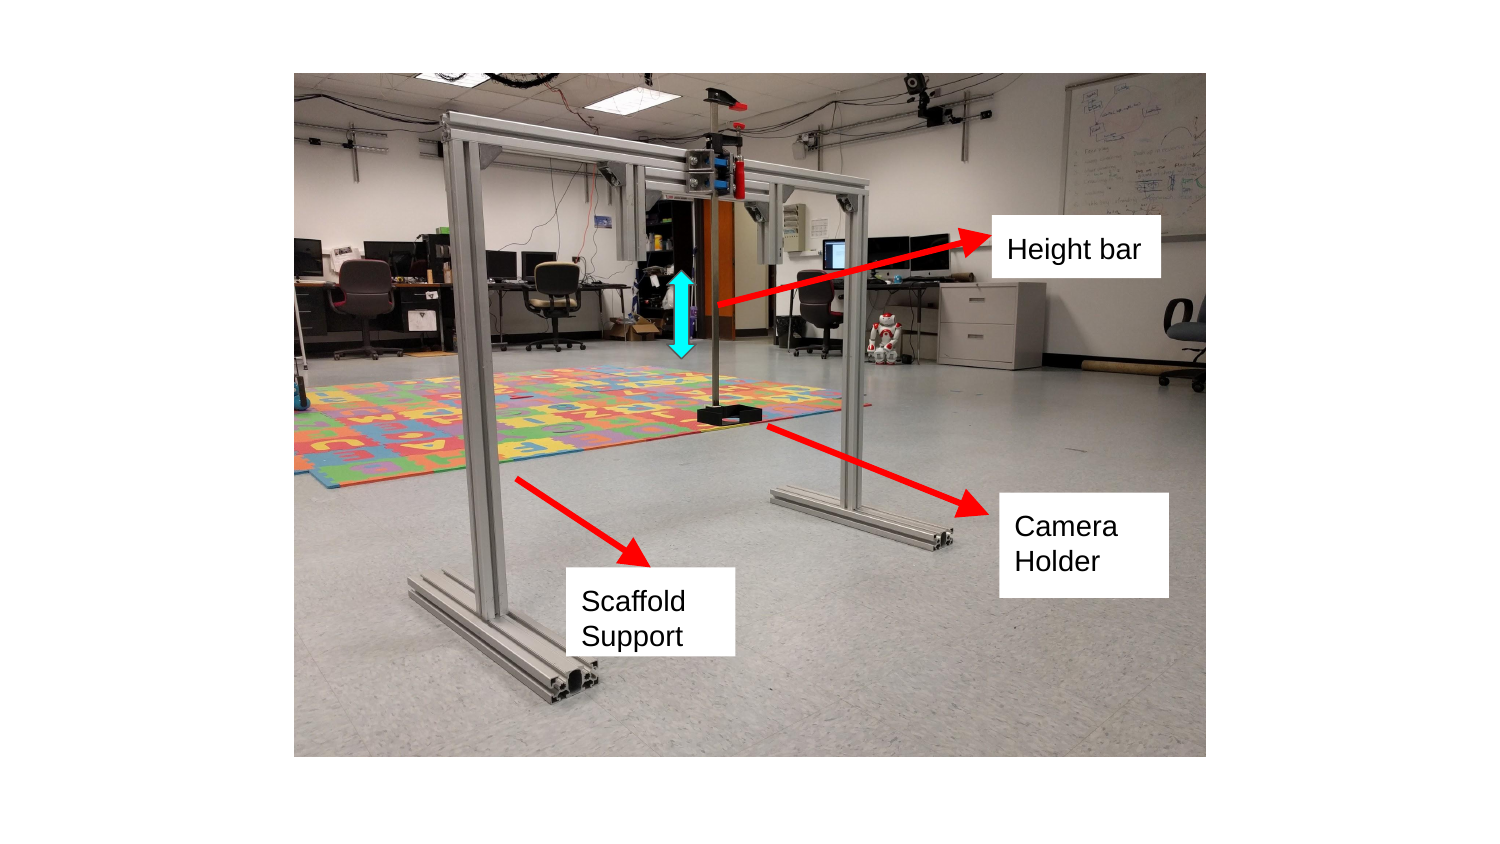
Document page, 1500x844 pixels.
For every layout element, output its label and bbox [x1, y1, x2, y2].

text_box [717, 234, 993, 306]
text_box [767, 425, 990, 516]
picture [294, 73, 1206, 757]
text_box [515, 478, 652, 568]
